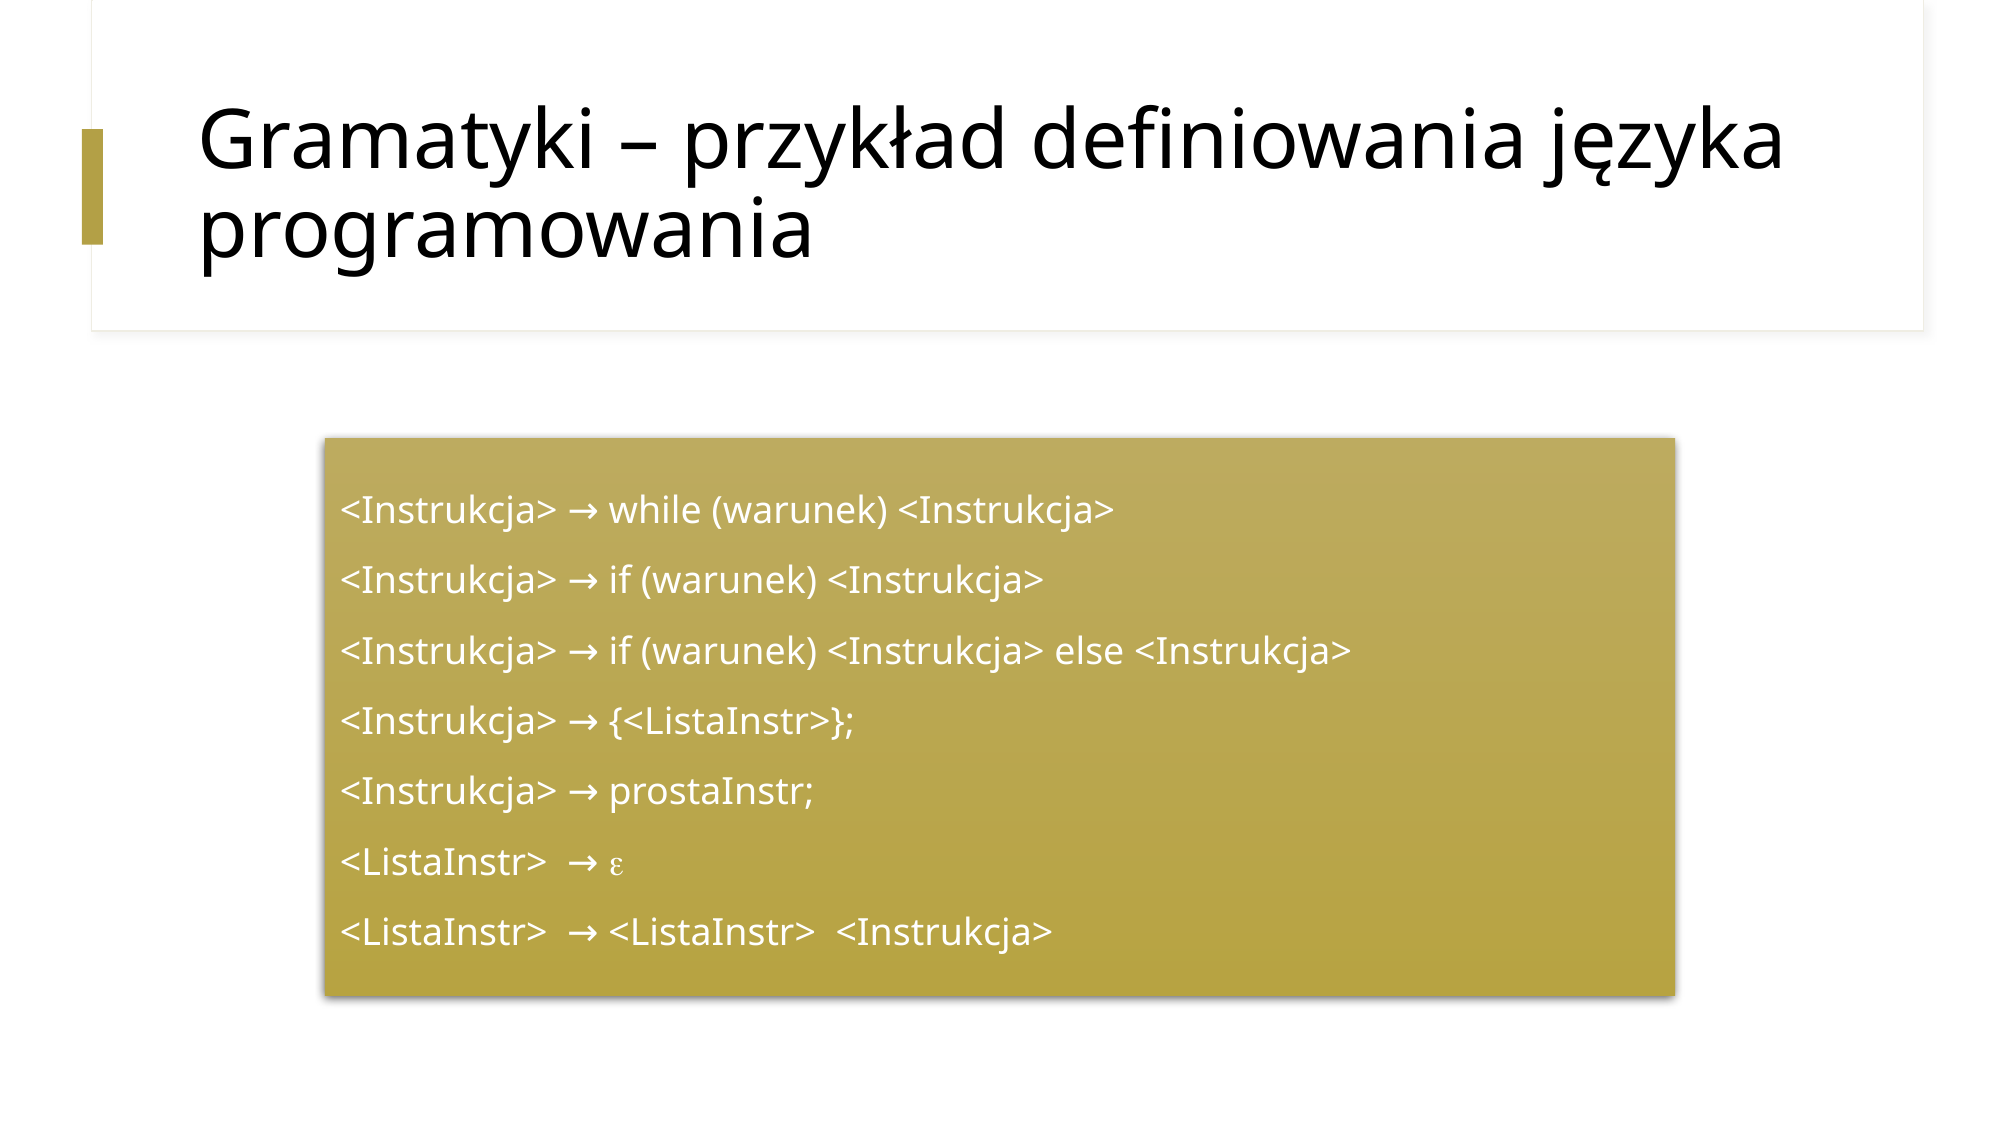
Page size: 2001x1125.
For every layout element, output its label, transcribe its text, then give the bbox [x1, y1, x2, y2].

list <Instrukcja> → while (warunek) <Instrukcja> <Instrukcja> → if (warunek) <Instrukcja> <Instrukcja> → if (warunek) <Instrukcja> else <Instrukcja> <Instrukcja> → {<ListaInstr>}; <Instrukcja> → prostaInstr; <ListaInstr> →  <ListaInstr> → <ListaInstr> <Instrukcja> [324, 438, 1676, 996]
title Gramatyki – przykład definiowania języka programowania [183, 90, 1851, 284]
